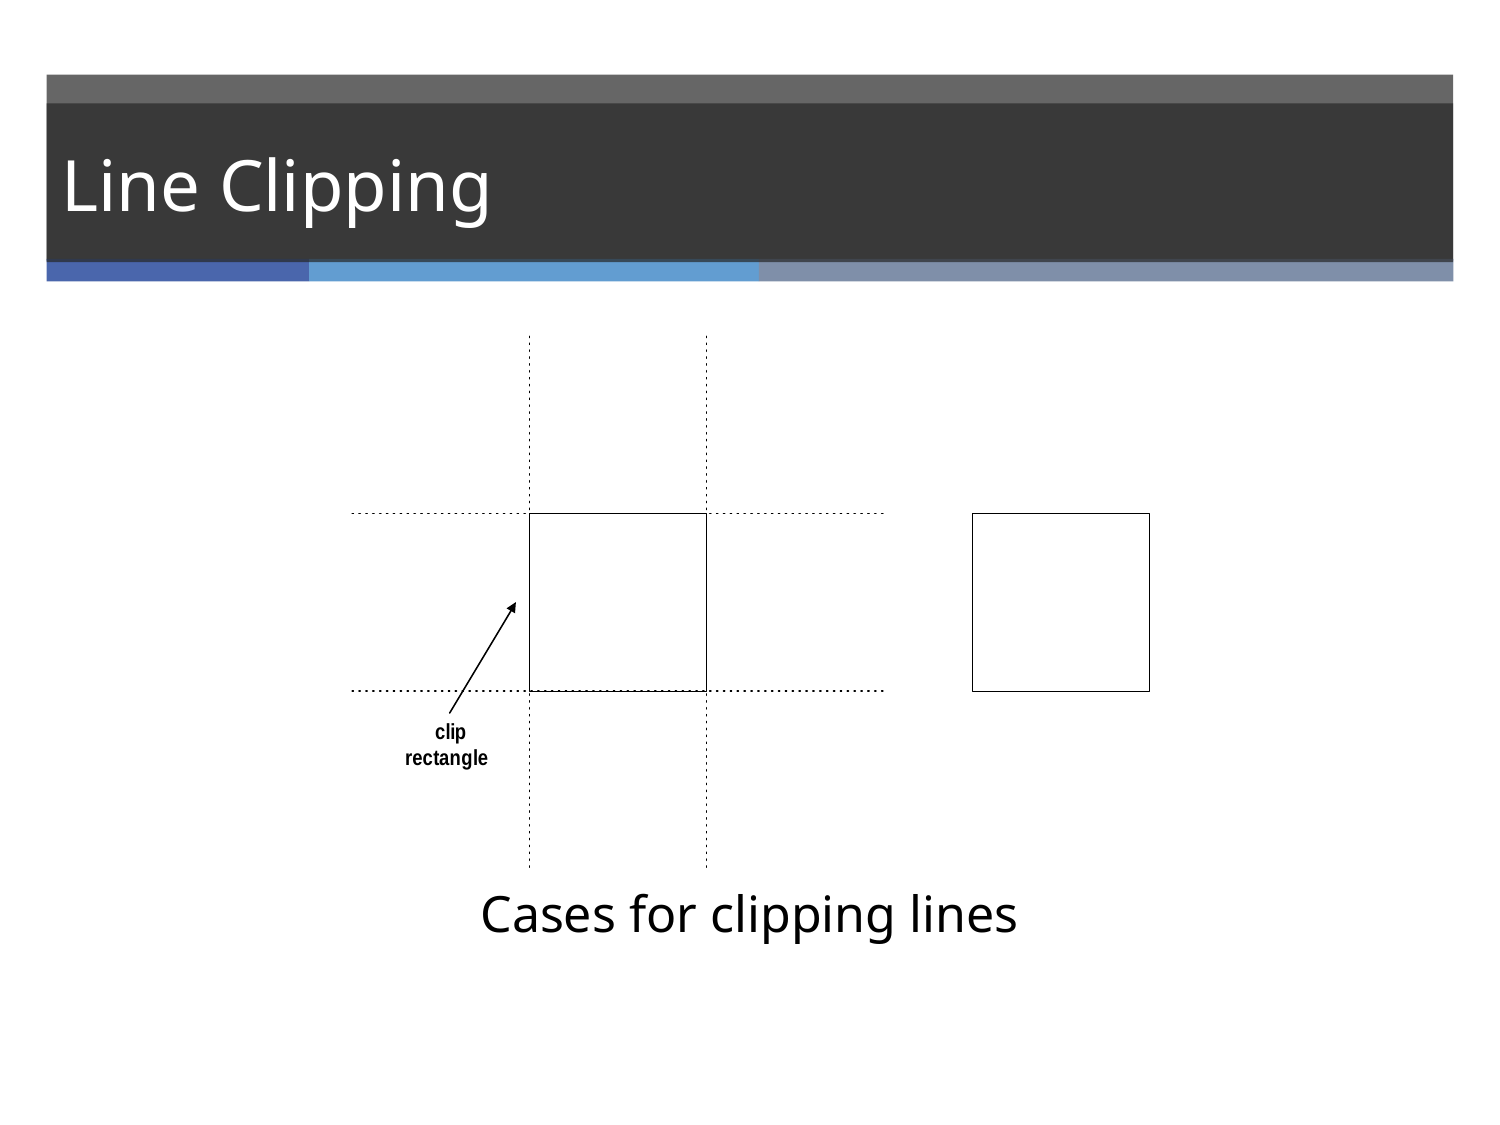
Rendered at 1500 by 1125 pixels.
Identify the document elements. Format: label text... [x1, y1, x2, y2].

title Line Clipping [46, 103, 1454, 263]
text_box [347, 331, 1153, 873]
text_box Cases for clipping lines [224, 875, 1275, 951]
